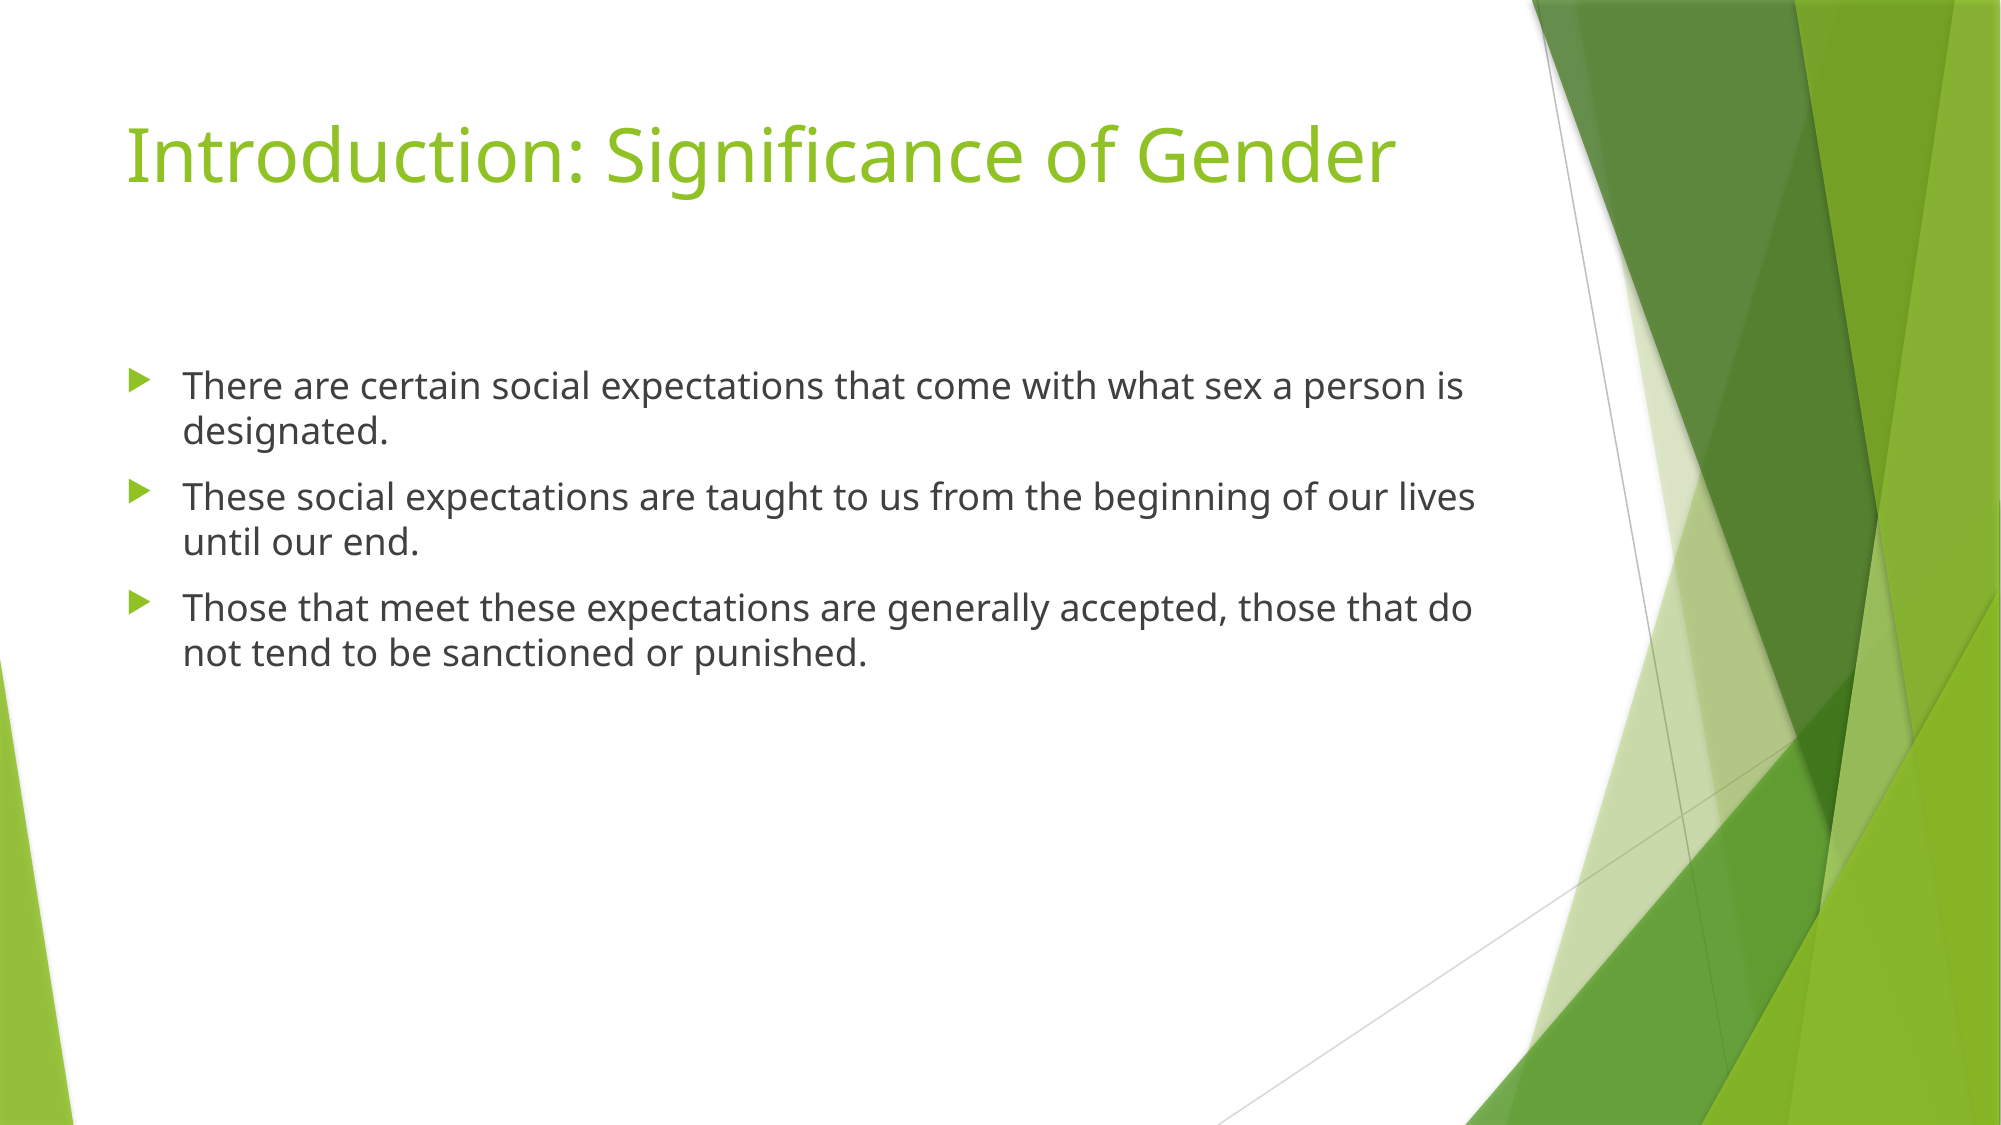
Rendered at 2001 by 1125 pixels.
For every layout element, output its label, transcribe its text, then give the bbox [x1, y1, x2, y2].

list There are certain social expectations that come with what sex a person is designated. These social expectations are taught to us from the beginning of our lives until our end. Those that meet these expectations are generally accepted, those that do not tend to be sanctioned or punished. [111, 354, 1522, 992]
title Introduction: Significance of Gender [111, 99, 1522, 317]
